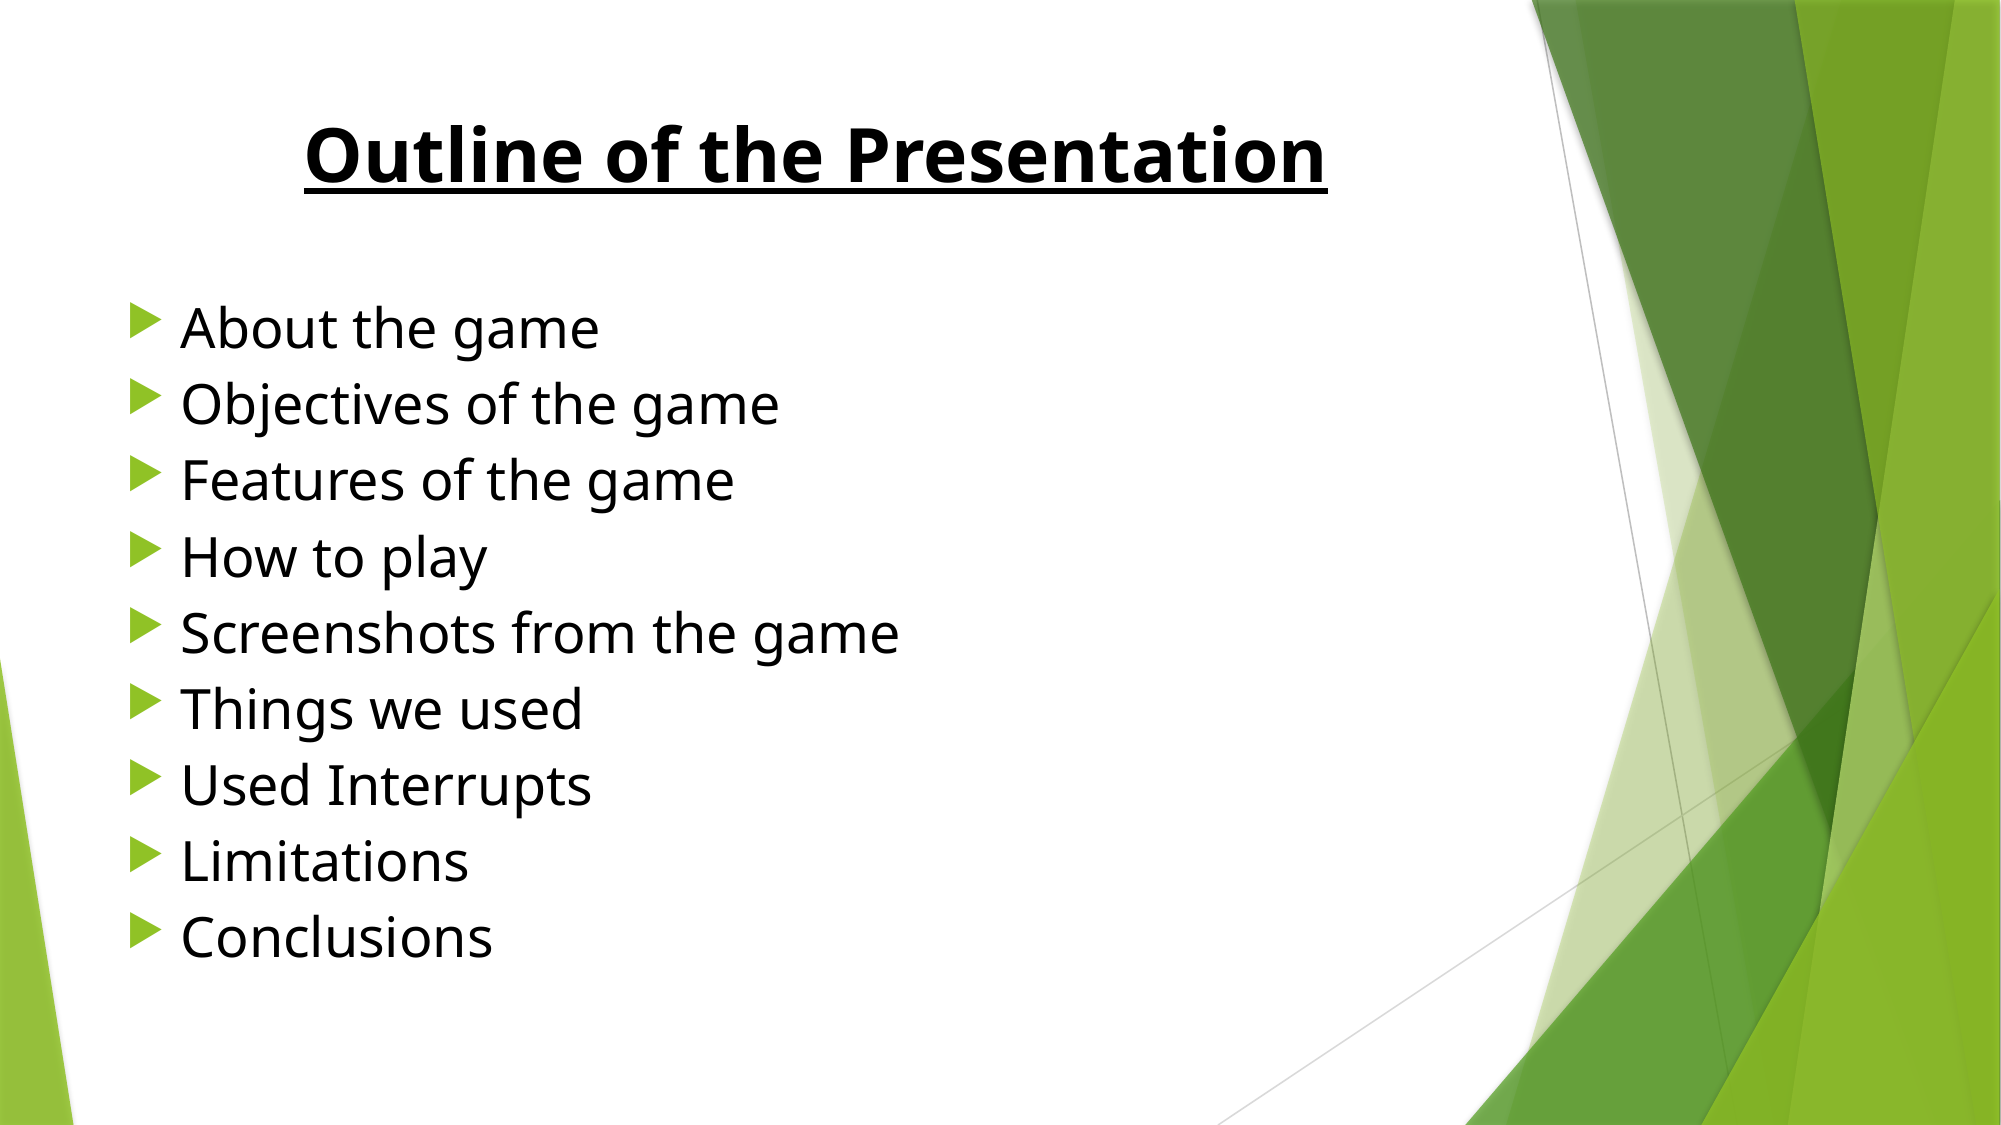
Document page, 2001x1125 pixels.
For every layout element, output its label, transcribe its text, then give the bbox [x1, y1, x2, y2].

title Outline of the Presentation [111, 99, 1522, 255]
list About the game Objectives of the game Features of the game How to play Screenshots from the game Things we used Used Interrupts Limitations Conclusions [111, 255, 1522, 983]
